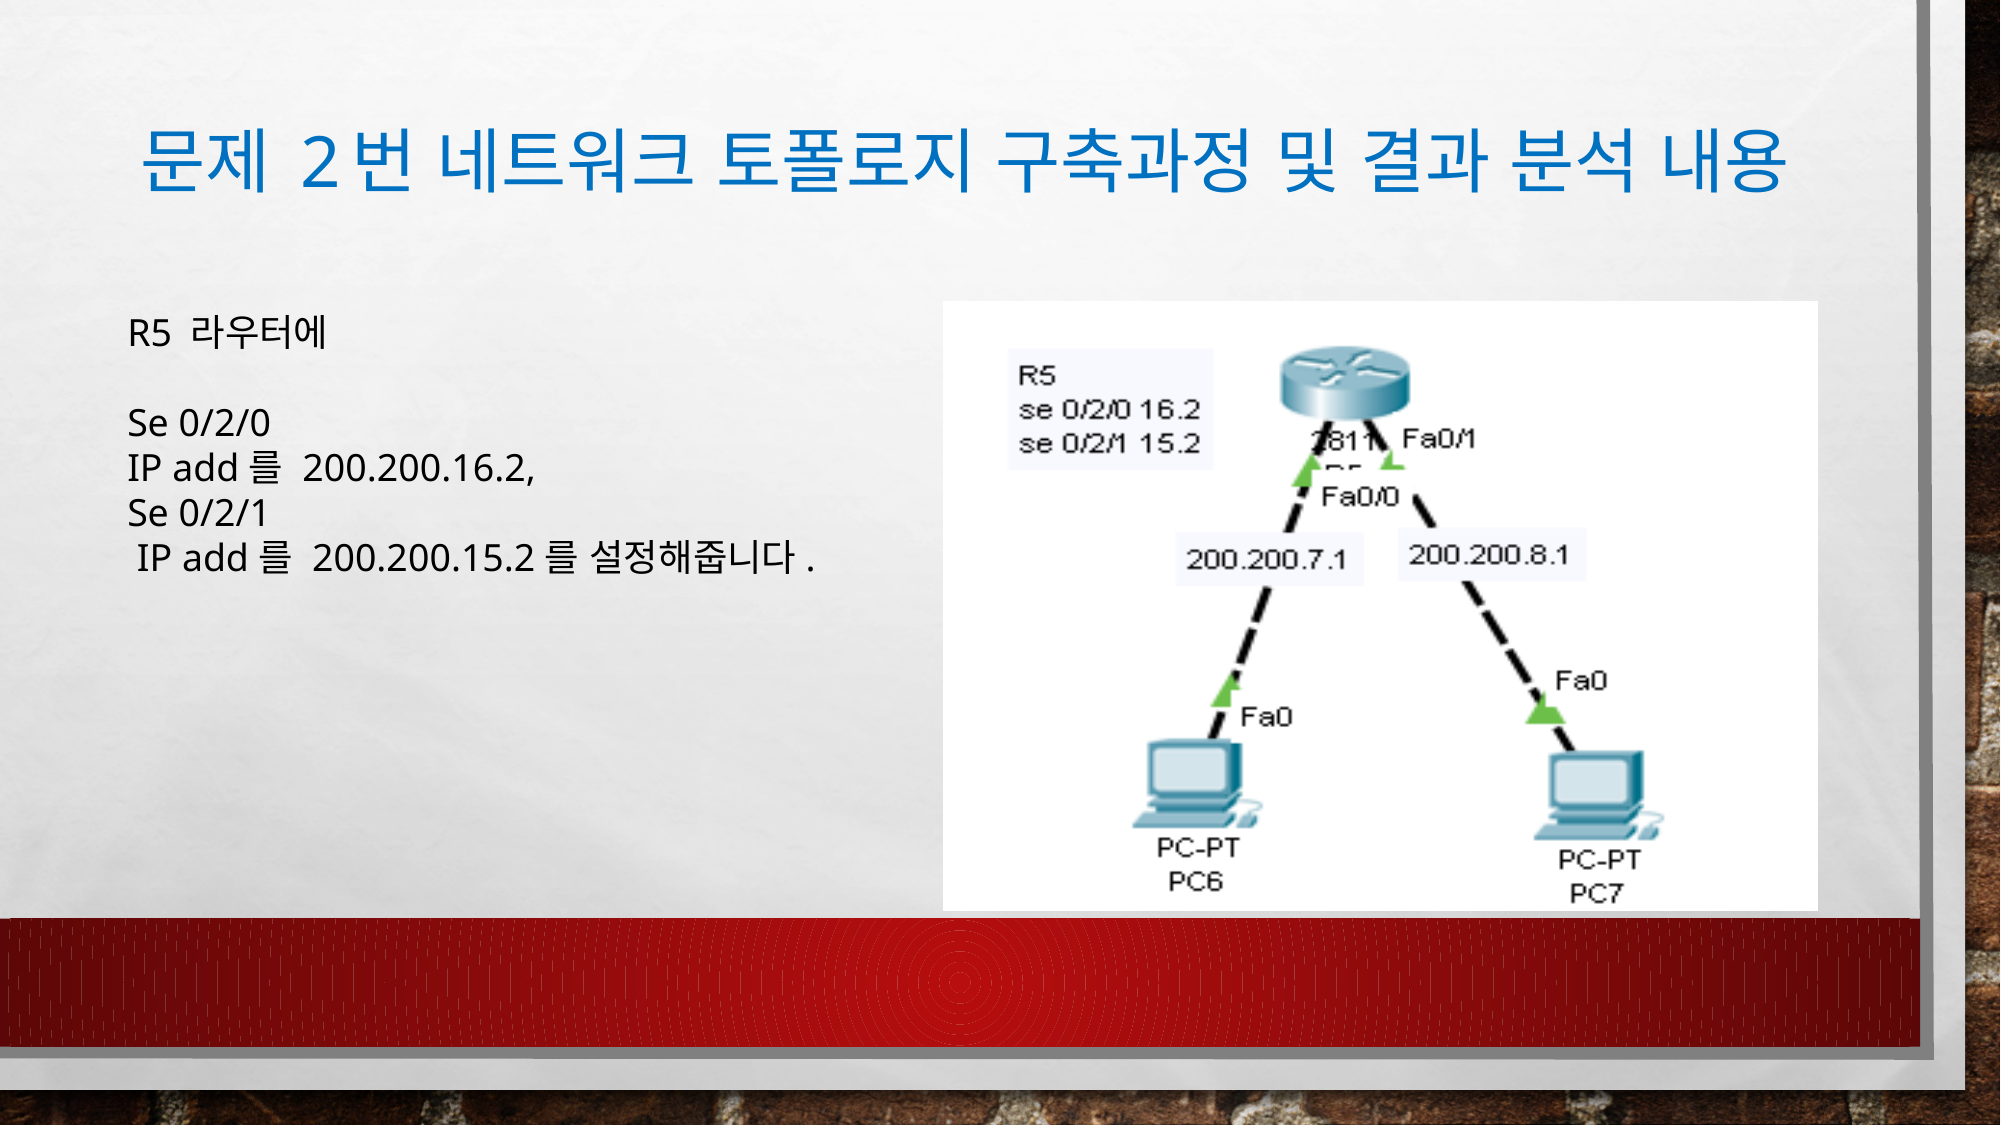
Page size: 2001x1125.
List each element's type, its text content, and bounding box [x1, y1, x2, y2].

title 문제 2번 네트워크 토폴로지 구축과정 및 결과 분석 내용 [112, 112, 1818, 301]
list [943, 301, 1819, 911]
text_box R5 라우터에 Se 0/2/0 IP add를 200.200.16.2, Se 0/2/1 IP add를 200.200.15.2를 설정해줍니다. [112, 301, 943, 587]
picture [0, 0, 2000, 1125]
